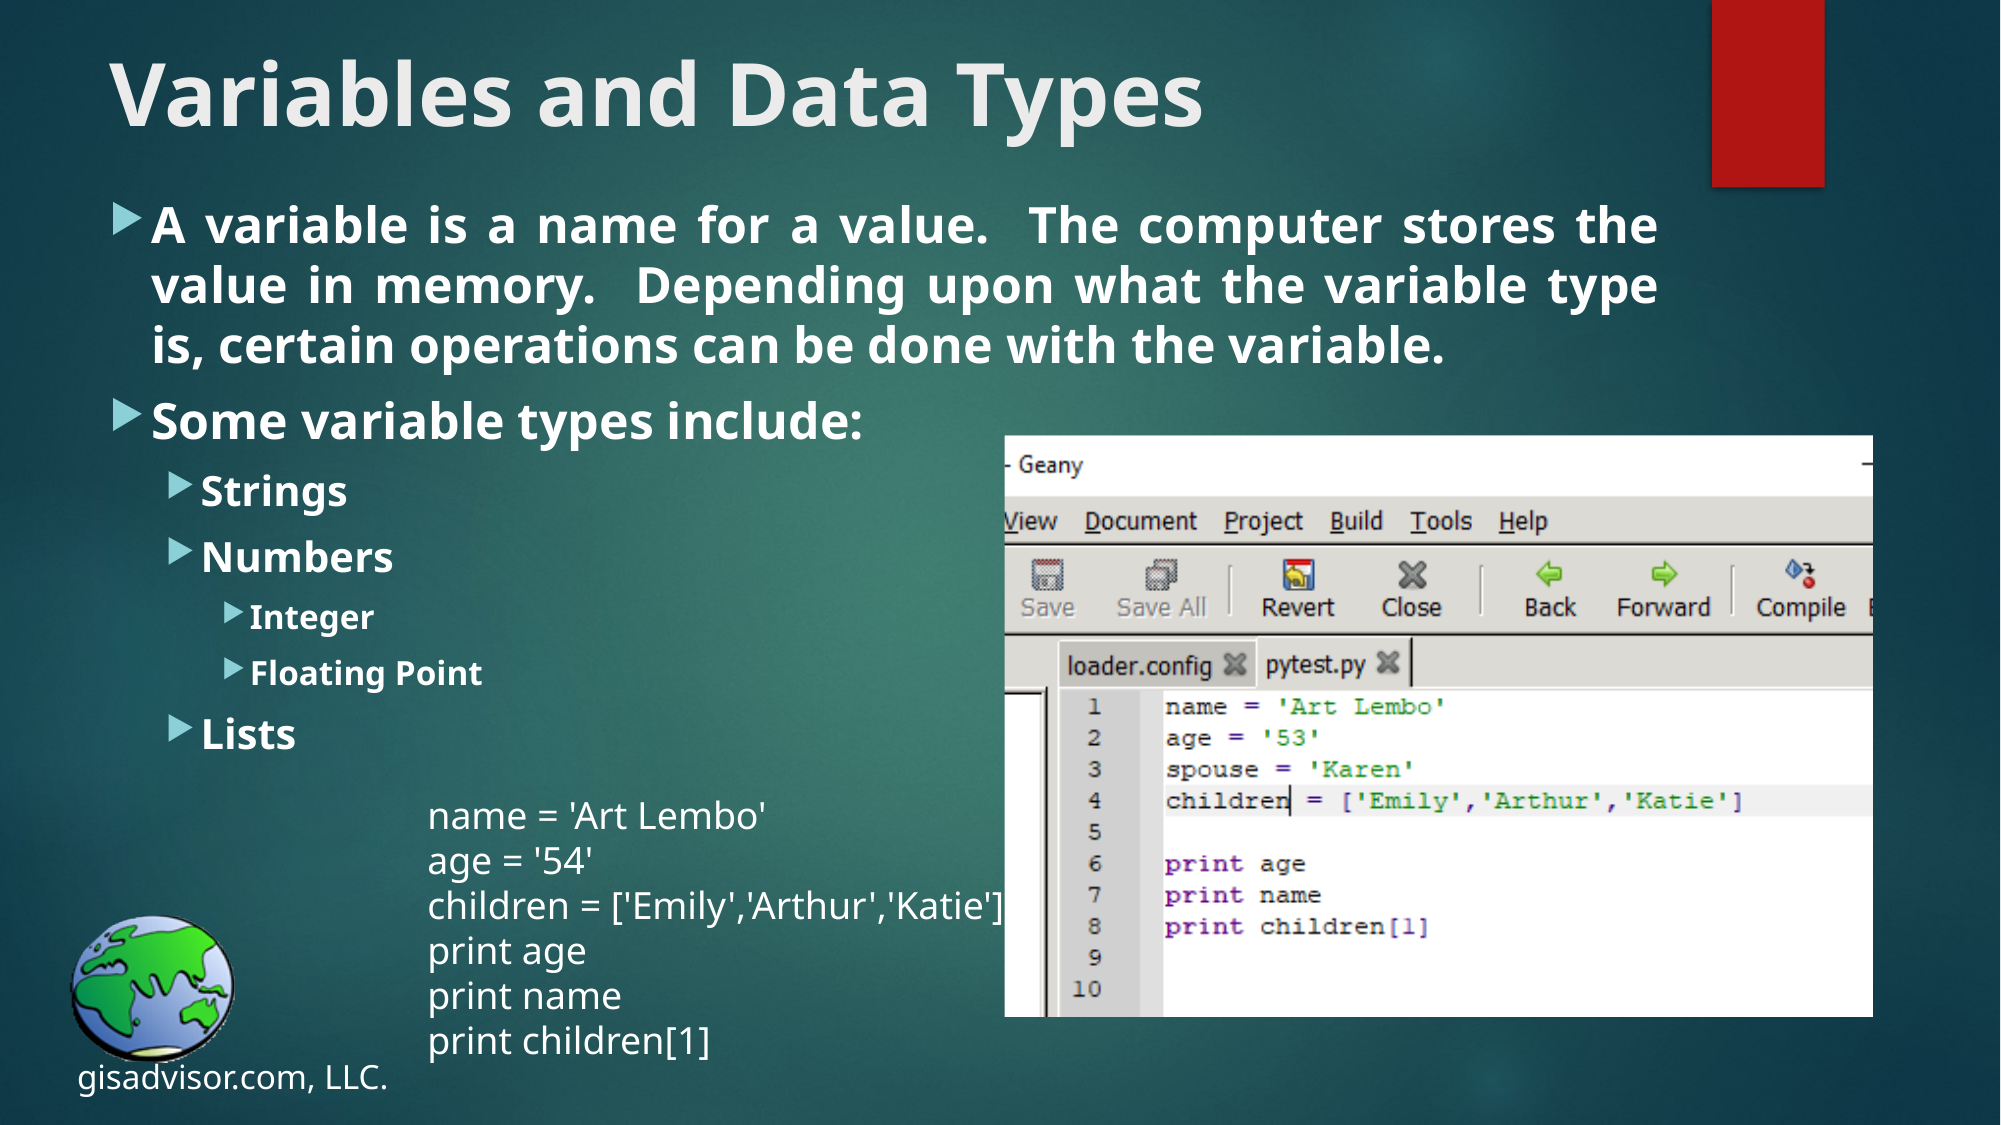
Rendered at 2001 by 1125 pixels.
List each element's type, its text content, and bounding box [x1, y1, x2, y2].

picture [0, 0, 2001, 1125]
list A variable is a name for a value. The computer stores the value in memory. Depending upon what the variable type is, certain operations can be done with the variable. Some variable types include: Strings Numbers Integer Floating Point Lists [94, 186, 1675, 929]
title Variables and Data Types [94, 31, 1675, 186]
text_box name = 'Art Lembo' age = '54' children = ['Emily','Arthur','Katie'] print age print name print children[1] [412, 784, 1163, 1070]
